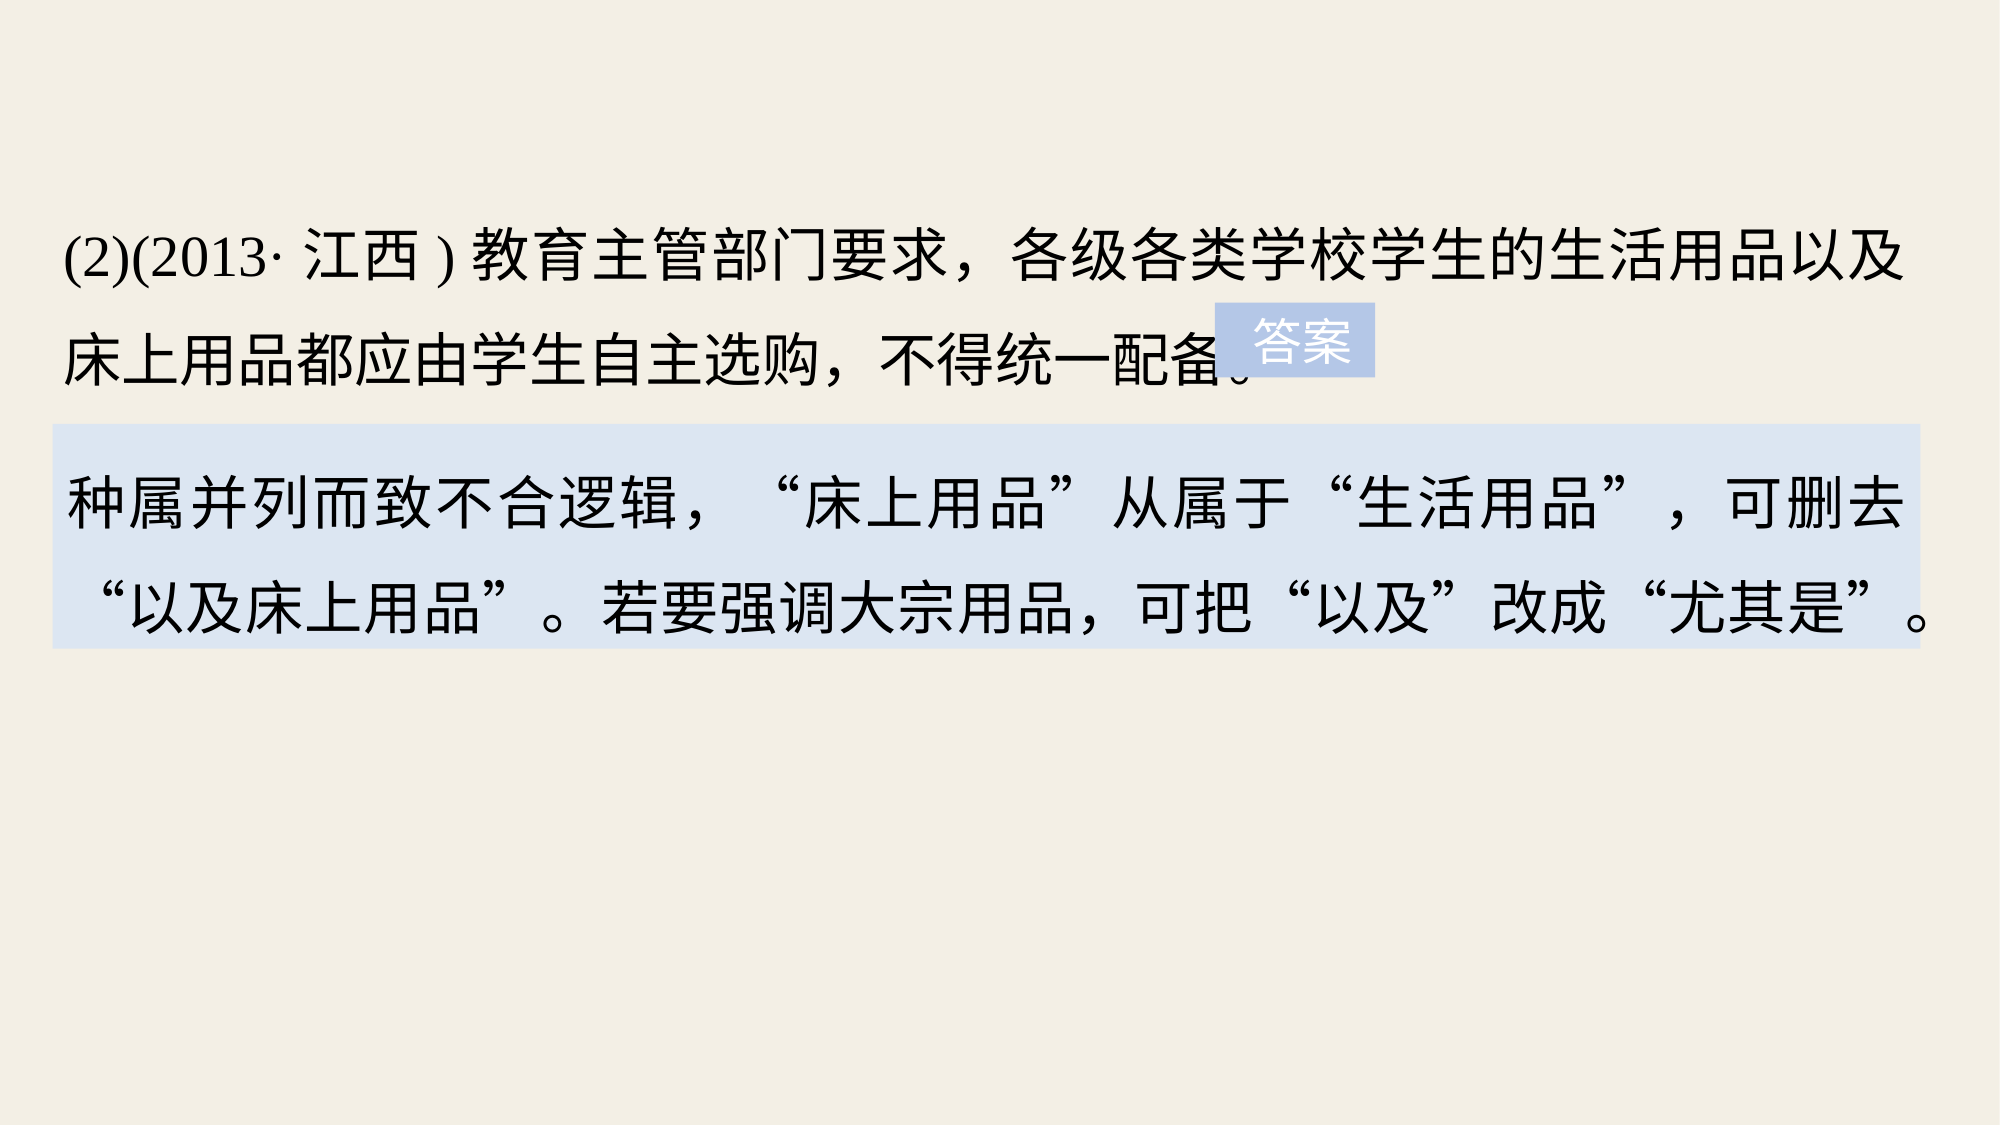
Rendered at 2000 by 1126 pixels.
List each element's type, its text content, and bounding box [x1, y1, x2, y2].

text_box 种属并列而致不合逻辑，“床上用品”从属于“生活用品”，可删去“以及床上用品”。若要强调大宗用品，可把“以及”改成“尤其是”。 [52, 423, 1921, 649]
text_box (2)(2013·江西)教育主管部门要求，各级各类学校学生的生活用品以及床上用品都应由学生自主选购，不得统一配备。 [43, 172, 1926, 403]
text_box 答案 [1214, 302, 1376, 378]
